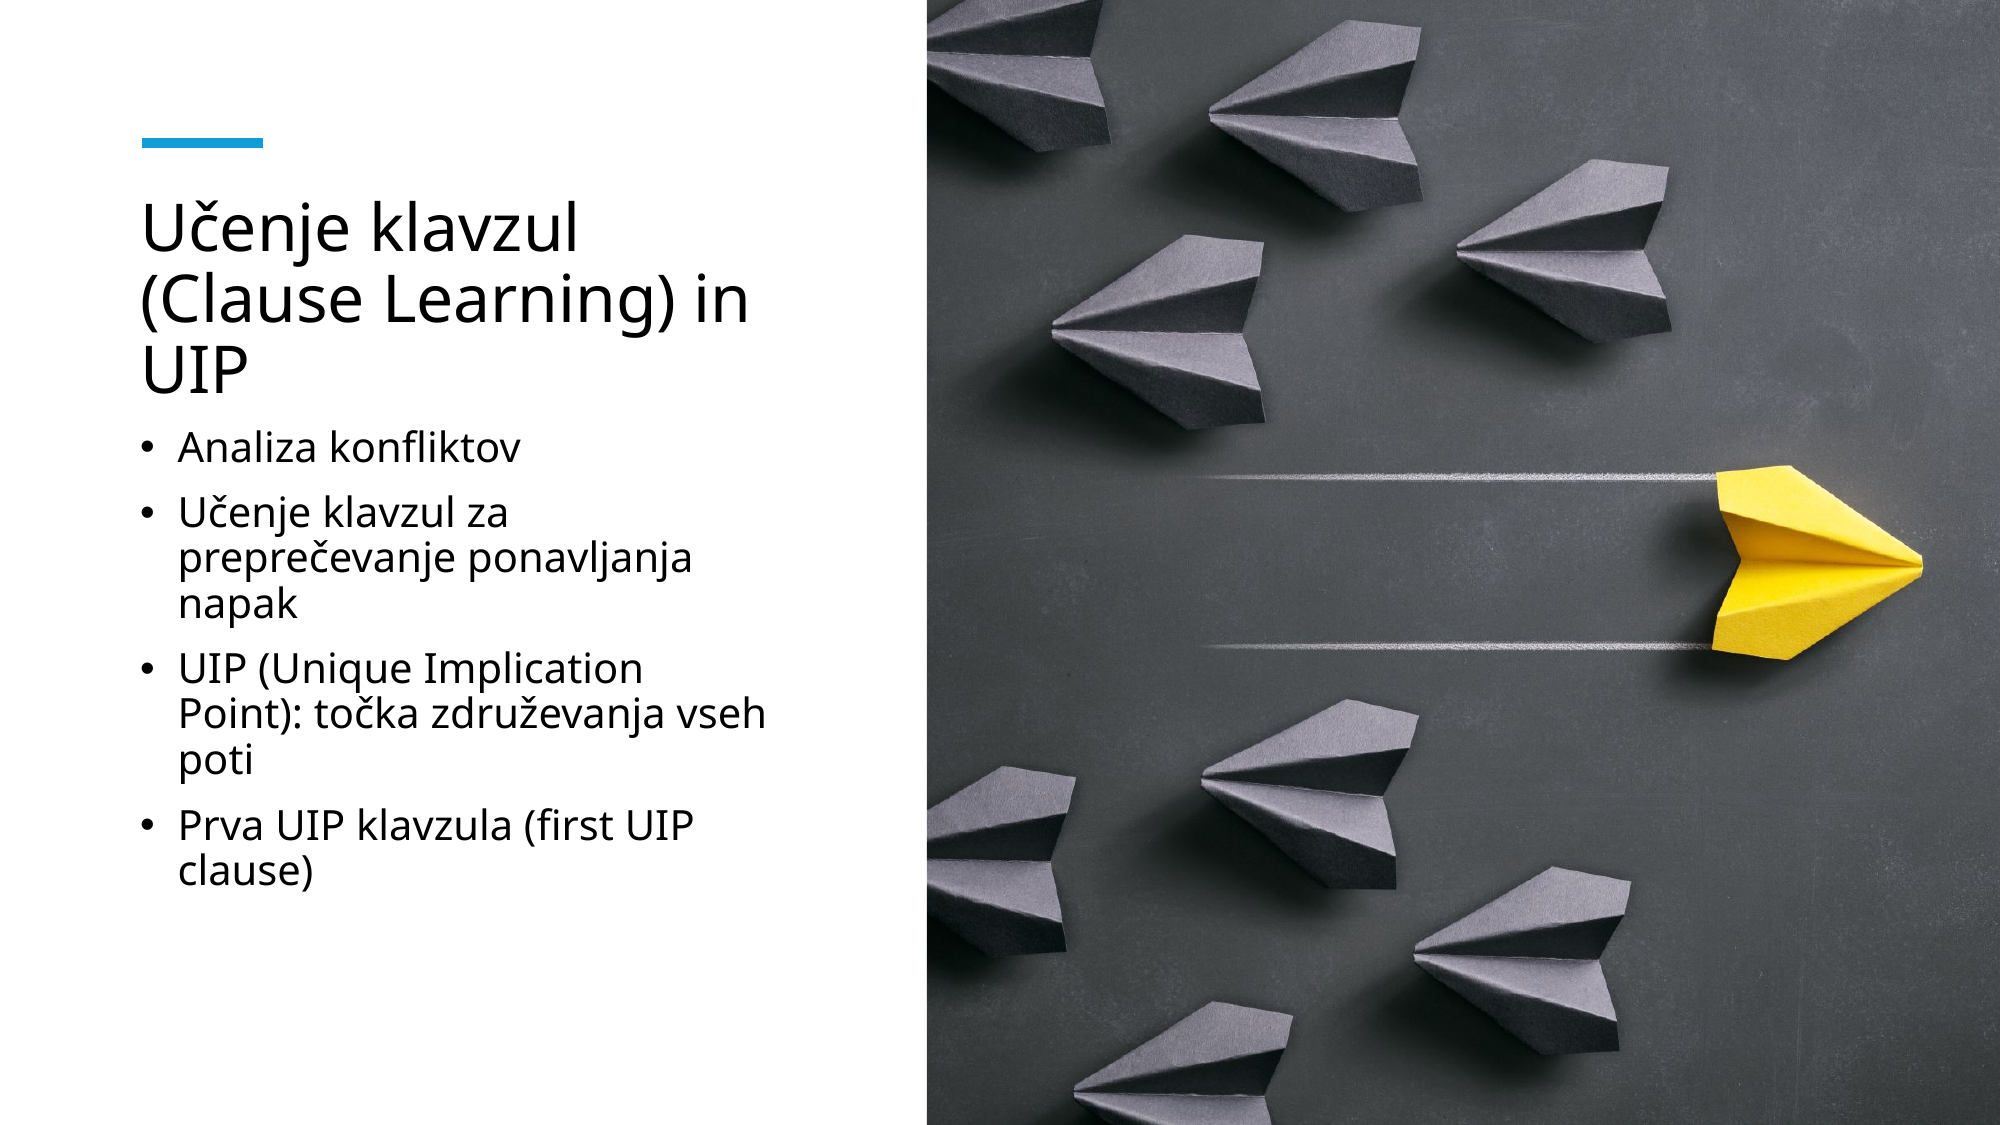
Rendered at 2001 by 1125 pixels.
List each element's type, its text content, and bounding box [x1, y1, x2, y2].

title Učenje klavzul (Clause Learning) in UIP [125, 186, 796, 417]
list Analiza konfliktov Učenje klavzul za preprečevanje ponavljanja napak UIP (Unique Implication Point): točka združevanja vseh poti Prva UIP klavzula (first UIP clause) [125, 418, 796, 1008]
picture [926, 0, 2000, 1125]
